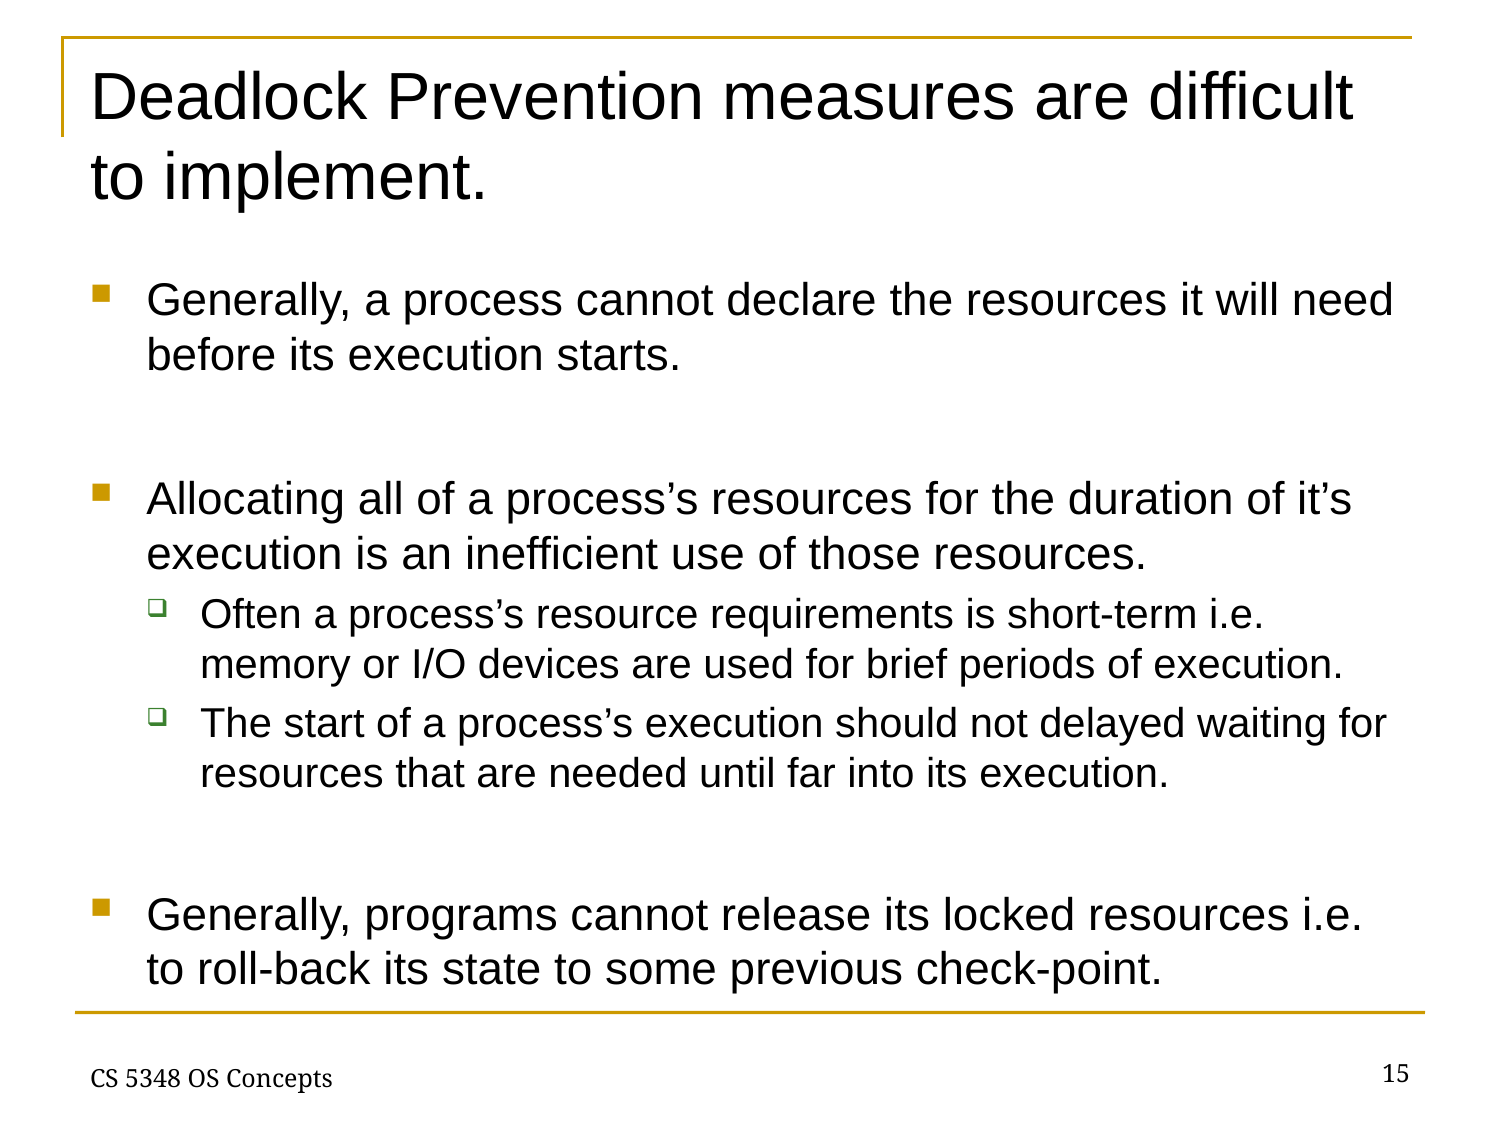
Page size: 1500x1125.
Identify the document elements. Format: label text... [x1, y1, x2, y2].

slide_number CS 5348 OS Concepts [75, 1025, 475, 1100]
title Deadlock Prevention measures are difficult to implement. [75, 45, 1425, 233]
slide_number 15 [1074, 1024, 1425, 1100]
list Generally, a process cannot declare the resources it will need before its execution starts. Allocating all of a process’s resources for the duration of it’s execution is an inefficient use of those resources. Often a process’s resource requirements is short-term i.e. memory or I/O devices are used for brief periods of execution. The start of a process’s execution should not delayed waiting for resources that are needed until far into its execution. Generally, programs cannot release its locked resources i.e. to roll-back its state to some previous check-point. [75, 262, 1425, 1006]
